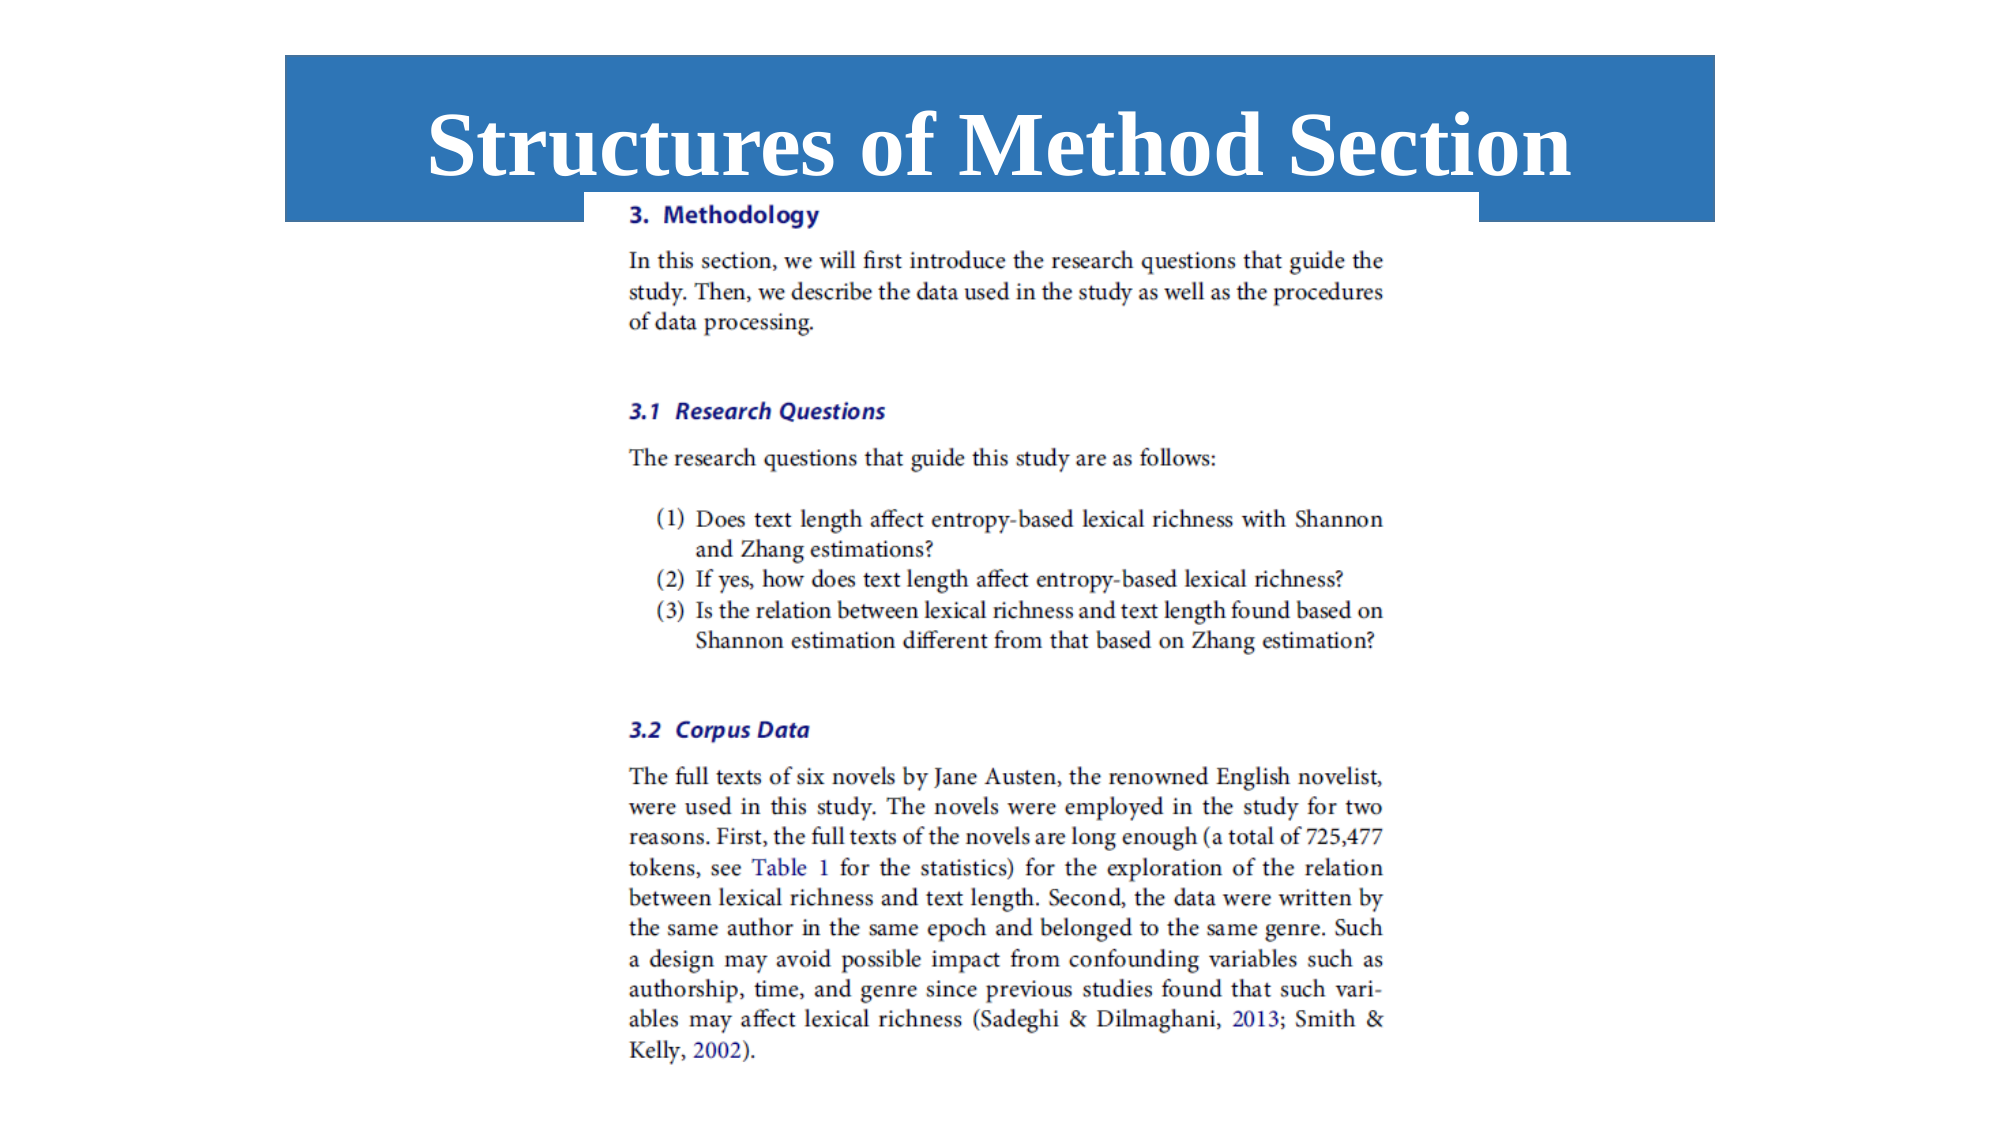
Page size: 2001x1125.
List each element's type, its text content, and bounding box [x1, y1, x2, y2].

picture [584, 192, 1479, 1092]
text_box Structures of Method Section [285, 55, 1715, 222]
